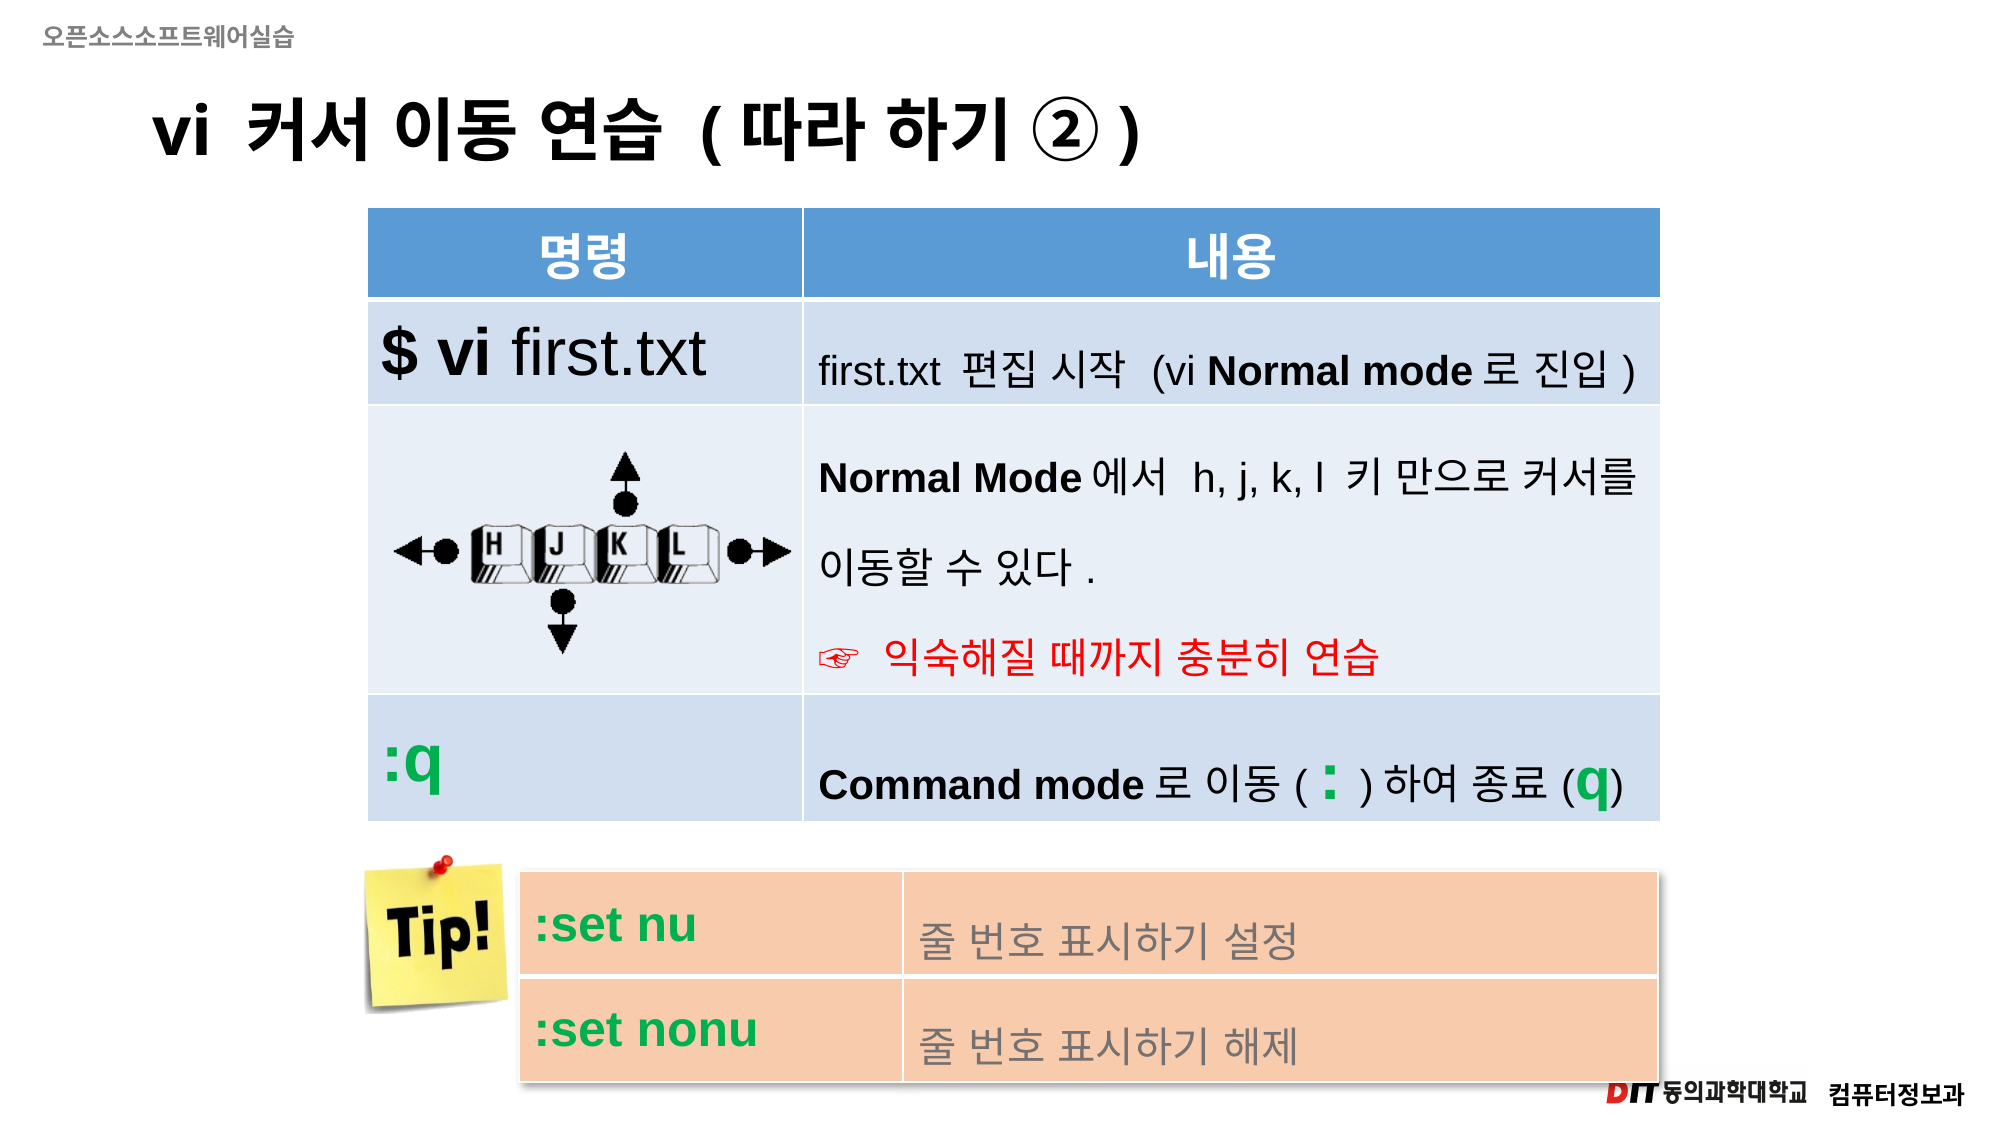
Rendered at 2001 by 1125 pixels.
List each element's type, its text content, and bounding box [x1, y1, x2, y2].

table_cell Command mode로 이동( : )하여 종료(q) [804, 695, 1660, 821]
picture [353, 853, 519, 1014]
table_cell 줄 번호 표시하기 해제 [904, 979, 1657, 1081]
table_cell first.txt 편집 시작 (vi Normal mode로 진입) [804, 302, 1660, 404]
table_header 줄 번호 표시하기 설정 [904, 872, 1657, 974]
table_header :set nu [520, 872, 902, 974]
table_cell $ vi first.txt [368, 302, 802, 404]
table_cell :set nonu [520, 979, 902, 1081]
table_header 내용 [804, 208, 1660, 297]
picture [380, 427, 800, 666]
table_header 명령 [368, 208, 802, 297]
table_cell Normal Mode에서 h, j, k, l 키 만으로 커서를 이동할 수 있다. ☞ 익숙해질 때까지 충분히 연습 [804, 406, 1660, 693]
picture [1606, 1066, 1807, 1104]
title vi 커서 이동 연습 (따라 하기 ②) [137, 59, 1863, 207]
table_cell :q [368, 695, 802, 821]
table_cell [368, 406, 802, 693]
